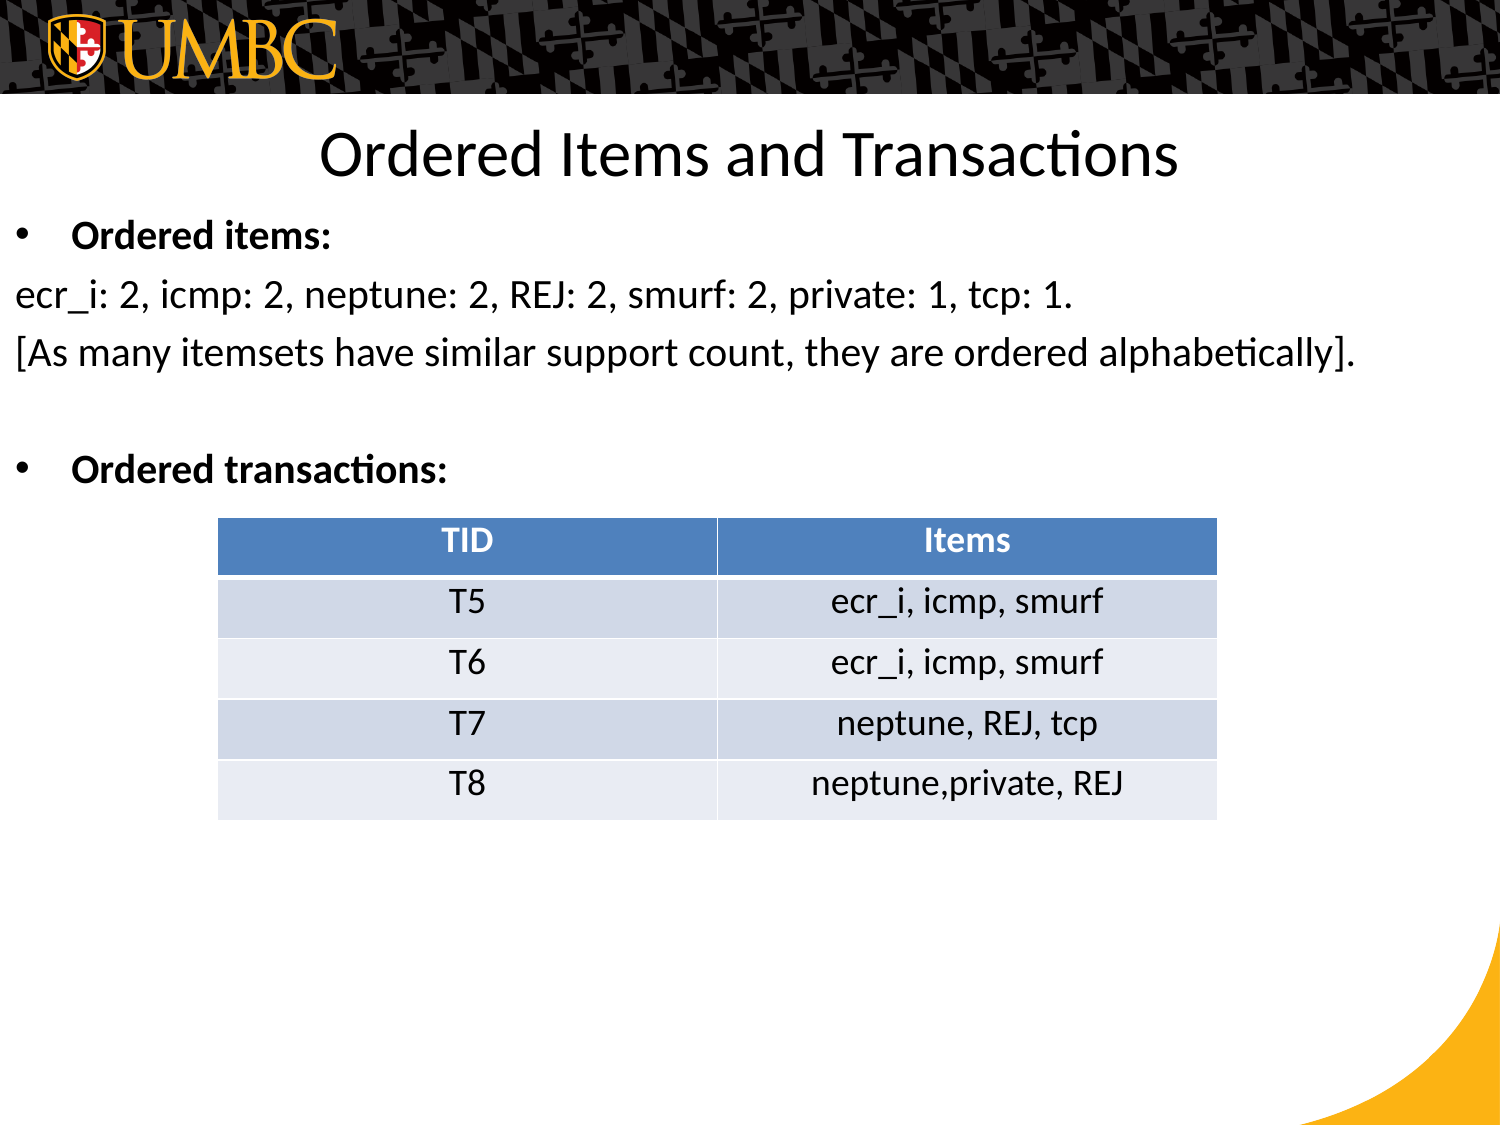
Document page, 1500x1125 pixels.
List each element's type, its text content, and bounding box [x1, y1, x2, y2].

title Ordered Items and Transactions [0, 98, 1500, 200]
table_cell neptune,private, REJ [718, 761, 1217, 820]
list Ordered items: ecr_i: 2, icmp: 2, neptune: 2, REJ: 2, smurf: 2, private: 1, tcp: 1. [As many itemsets have similar support count, they are ordered alphabetically]. Ordered transactions: [0, 200, 1500, 1125]
table_cell ecr_i, icmp, smurf [718, 639, 1217, 698]
table_header TID [218, 518, 717, 575]
table_cell T8 [218, 761, 717, 820]
table_header Items [718, 518, 1217, 575]
table_cell T5 [218, 580, 717, 638]
table_cell neptune, REJ, tcp [718, 700, 1217, 759]
table_cell T6 [218, 639, 717, 698]
table_cell ecr_i, icmp, smurf [718, 580, 1217, 638]
picture [0, 0, 1500, 94]
table_cell T7 [218, 700, 717, 759]
